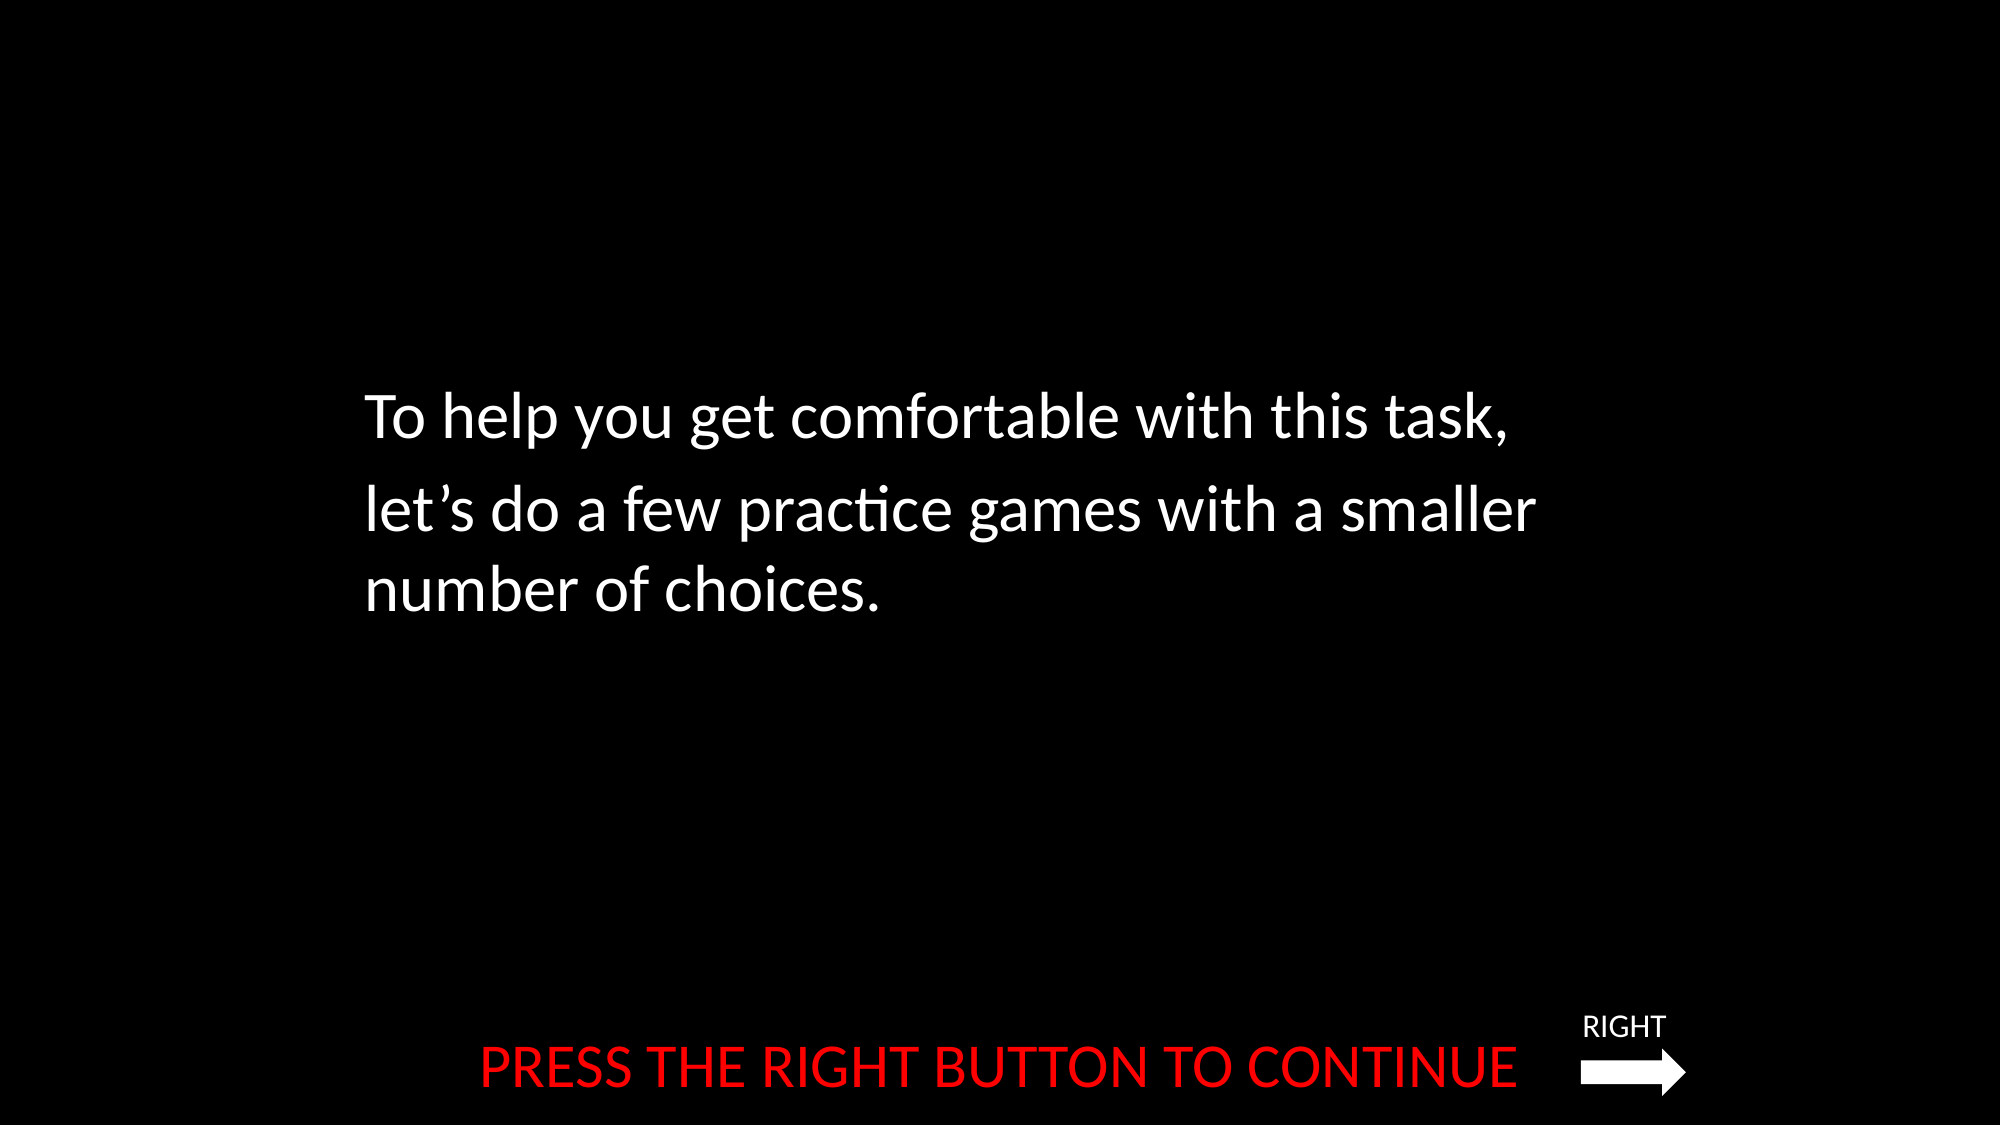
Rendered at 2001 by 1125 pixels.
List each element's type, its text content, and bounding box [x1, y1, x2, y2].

list To help you get comfortable with this task, let’s do a few practice games with a smaller number of choices. [349, 364, 1651, 605]
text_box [1561, 996, 1688, 1097]
text_box PRESS THE RIGHT BUTTON TO CONTINUE [421, 1008, 1579, 1116]
